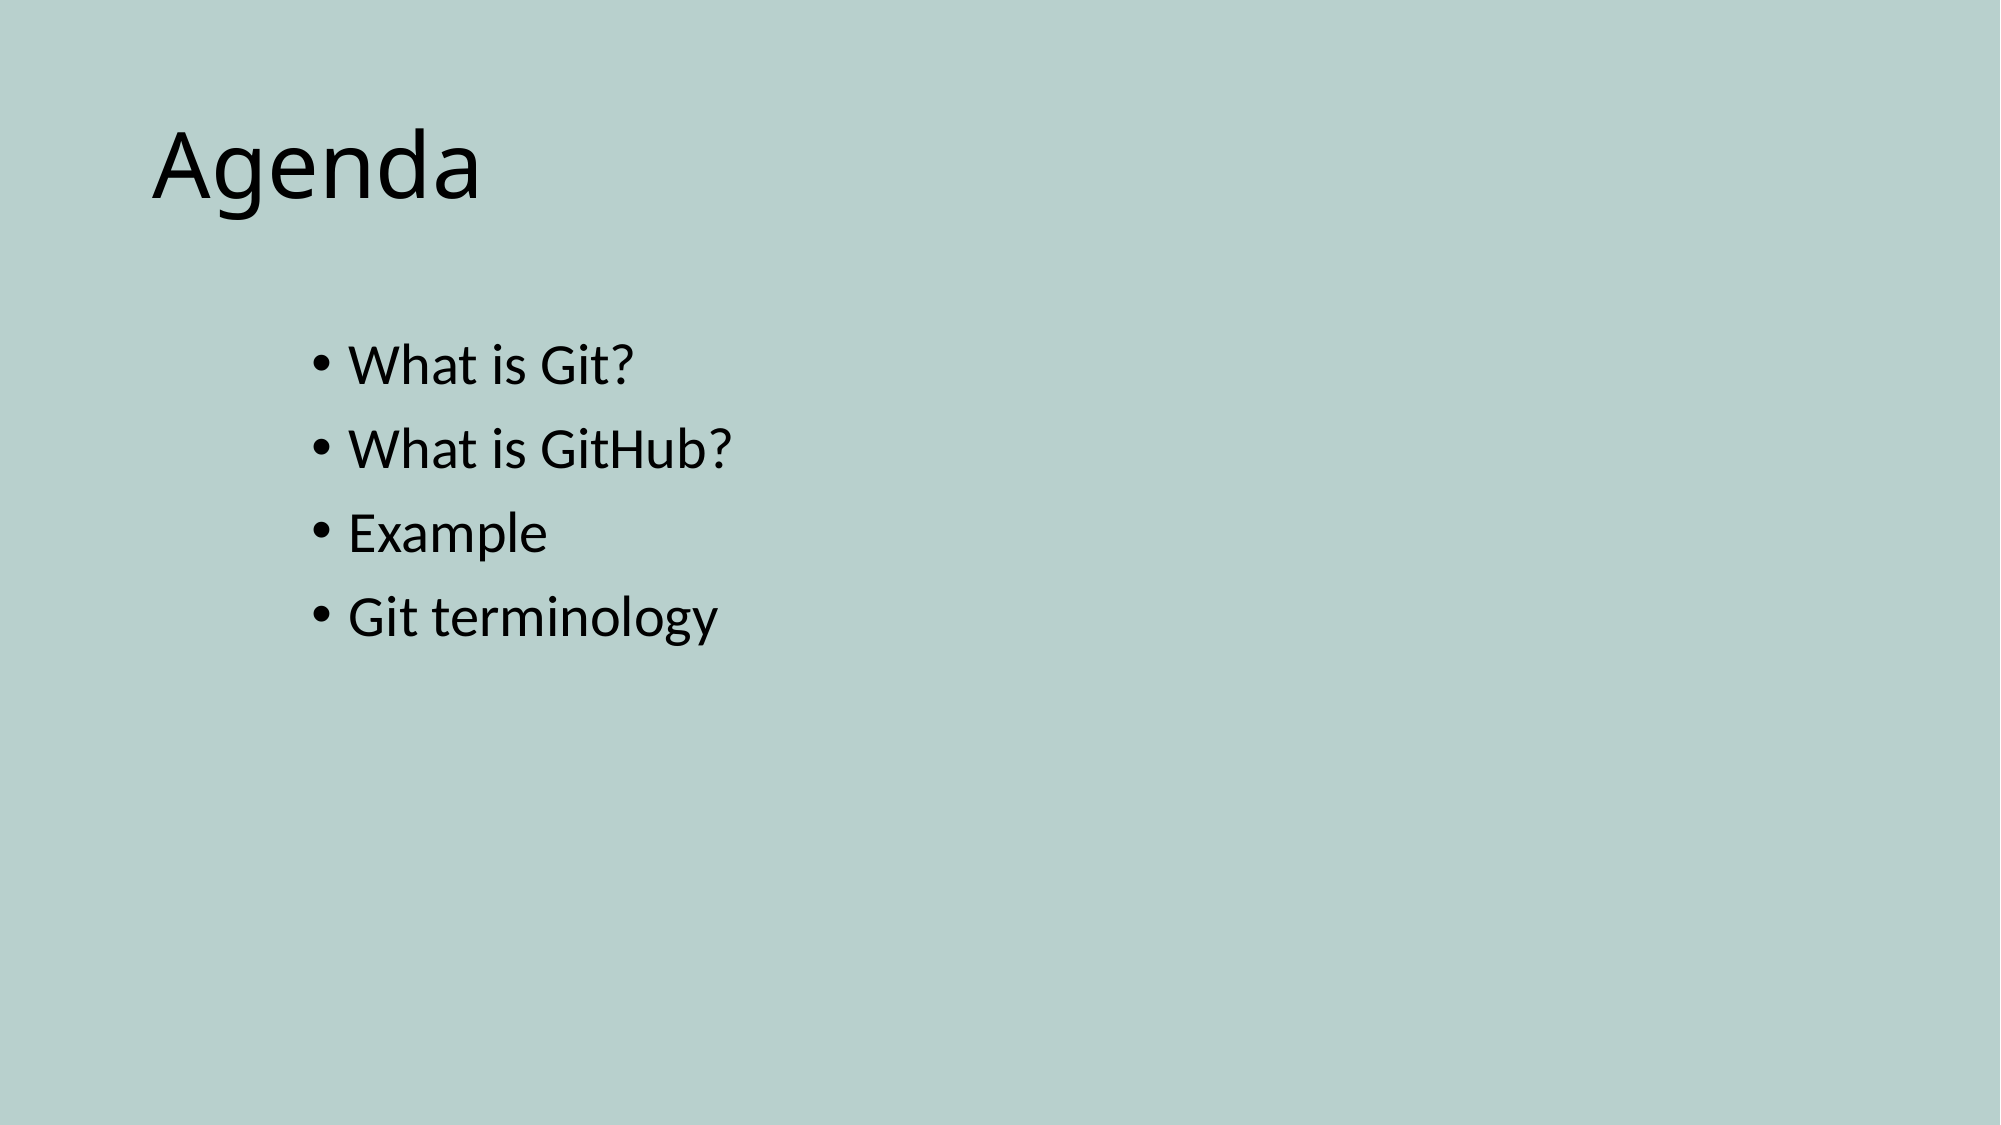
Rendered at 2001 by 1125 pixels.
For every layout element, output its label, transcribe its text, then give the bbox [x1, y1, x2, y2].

list What is Git? What is GitHub? Example Git terminology [296, 326, 1659, 931]
title Agenda [137, 59, 1863, 278]
